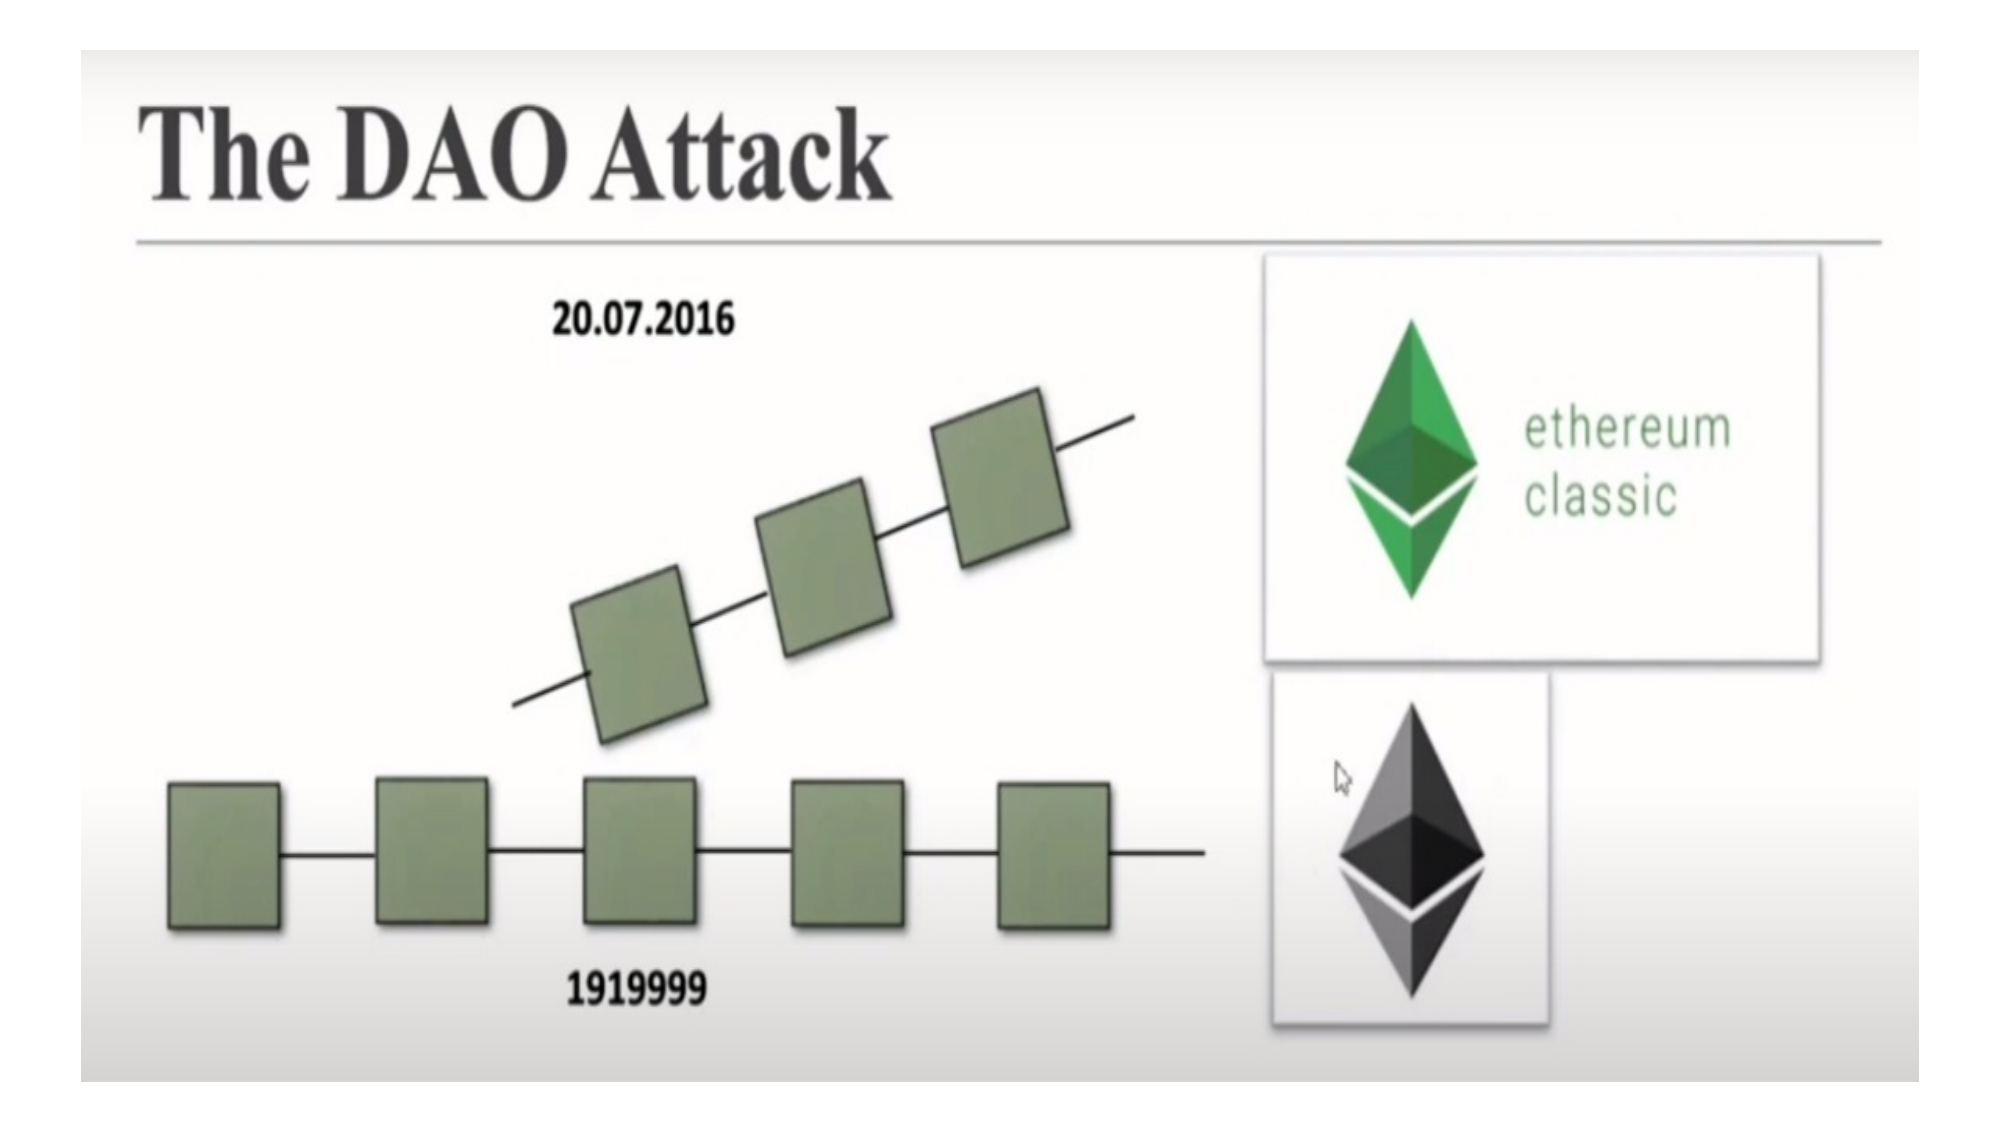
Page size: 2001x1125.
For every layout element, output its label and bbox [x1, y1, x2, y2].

picture [81, 50, 1919, 1082]
